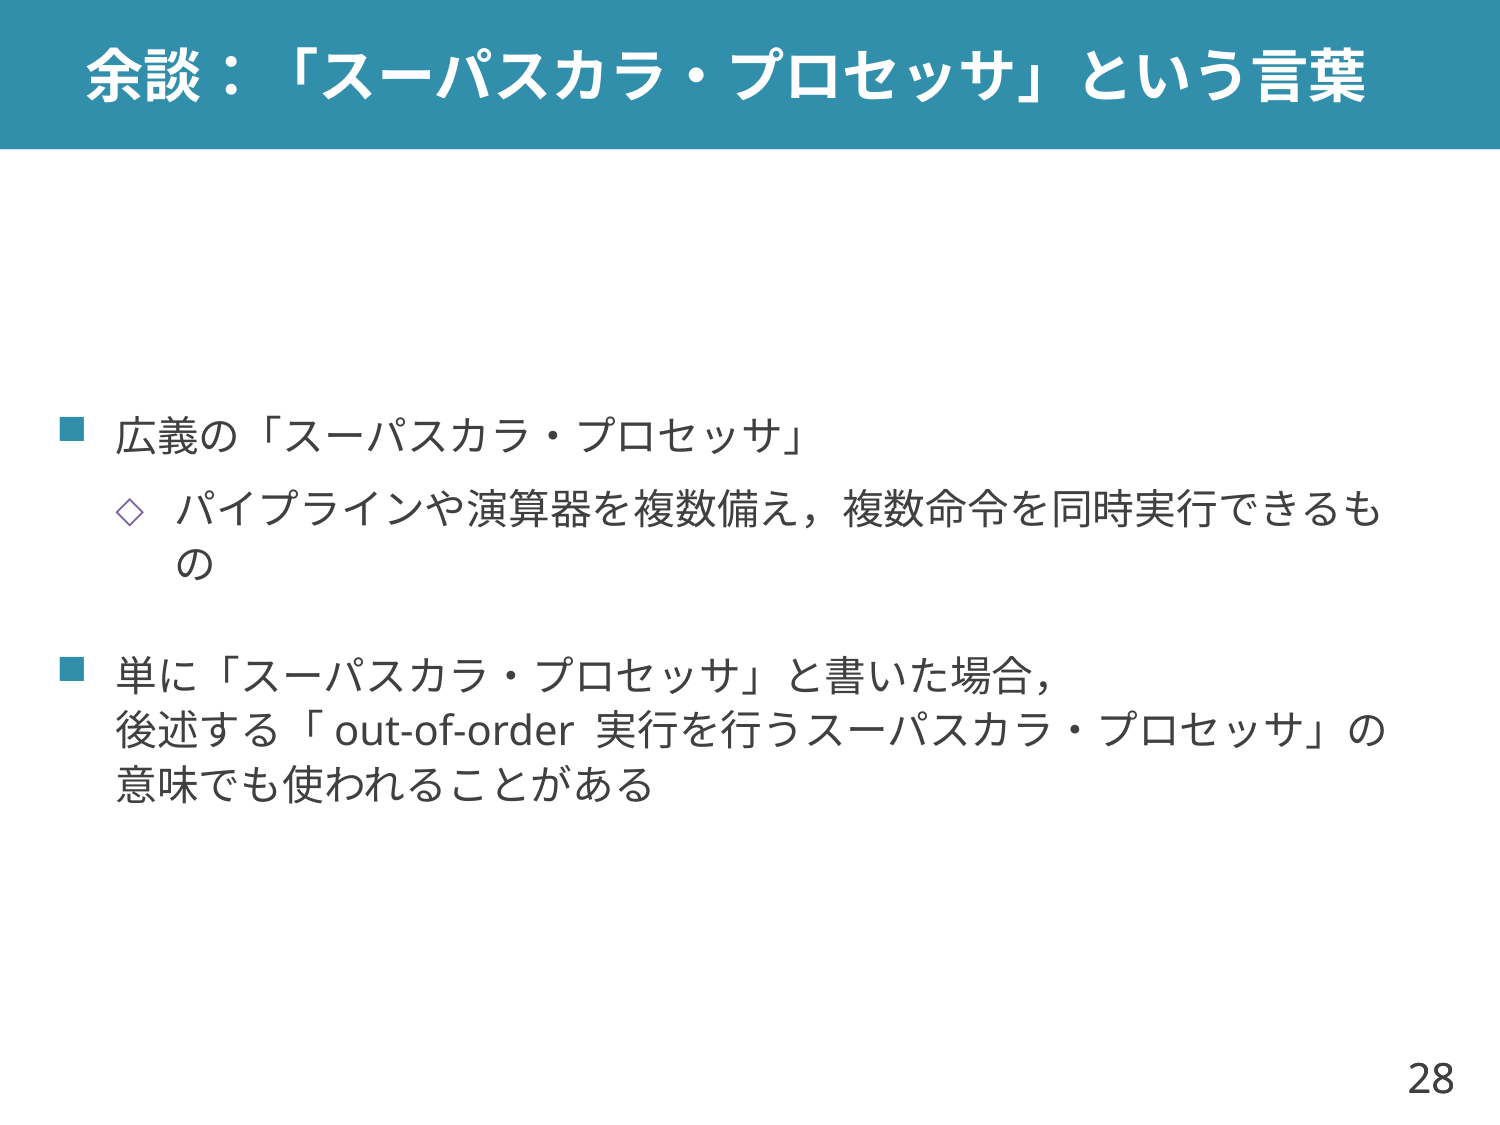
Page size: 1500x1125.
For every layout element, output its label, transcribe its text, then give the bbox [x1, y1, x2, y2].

title 余談：「スーパスカラ・プロセッサ」という言葉 [70, 0, 1500, 150]
list 広義の「スーパスカラ・プロセッサ」 パイプラインや演算器を複数備え，複数命令を同時実行できるもの 単に「スーパスカラ・プロセッサ」と書いた場合， 後述する「out-of-order 実行を行うスーパスカラ・プロセッサ」の意味でも使われることがある [41, 178, 1442, 1036]
